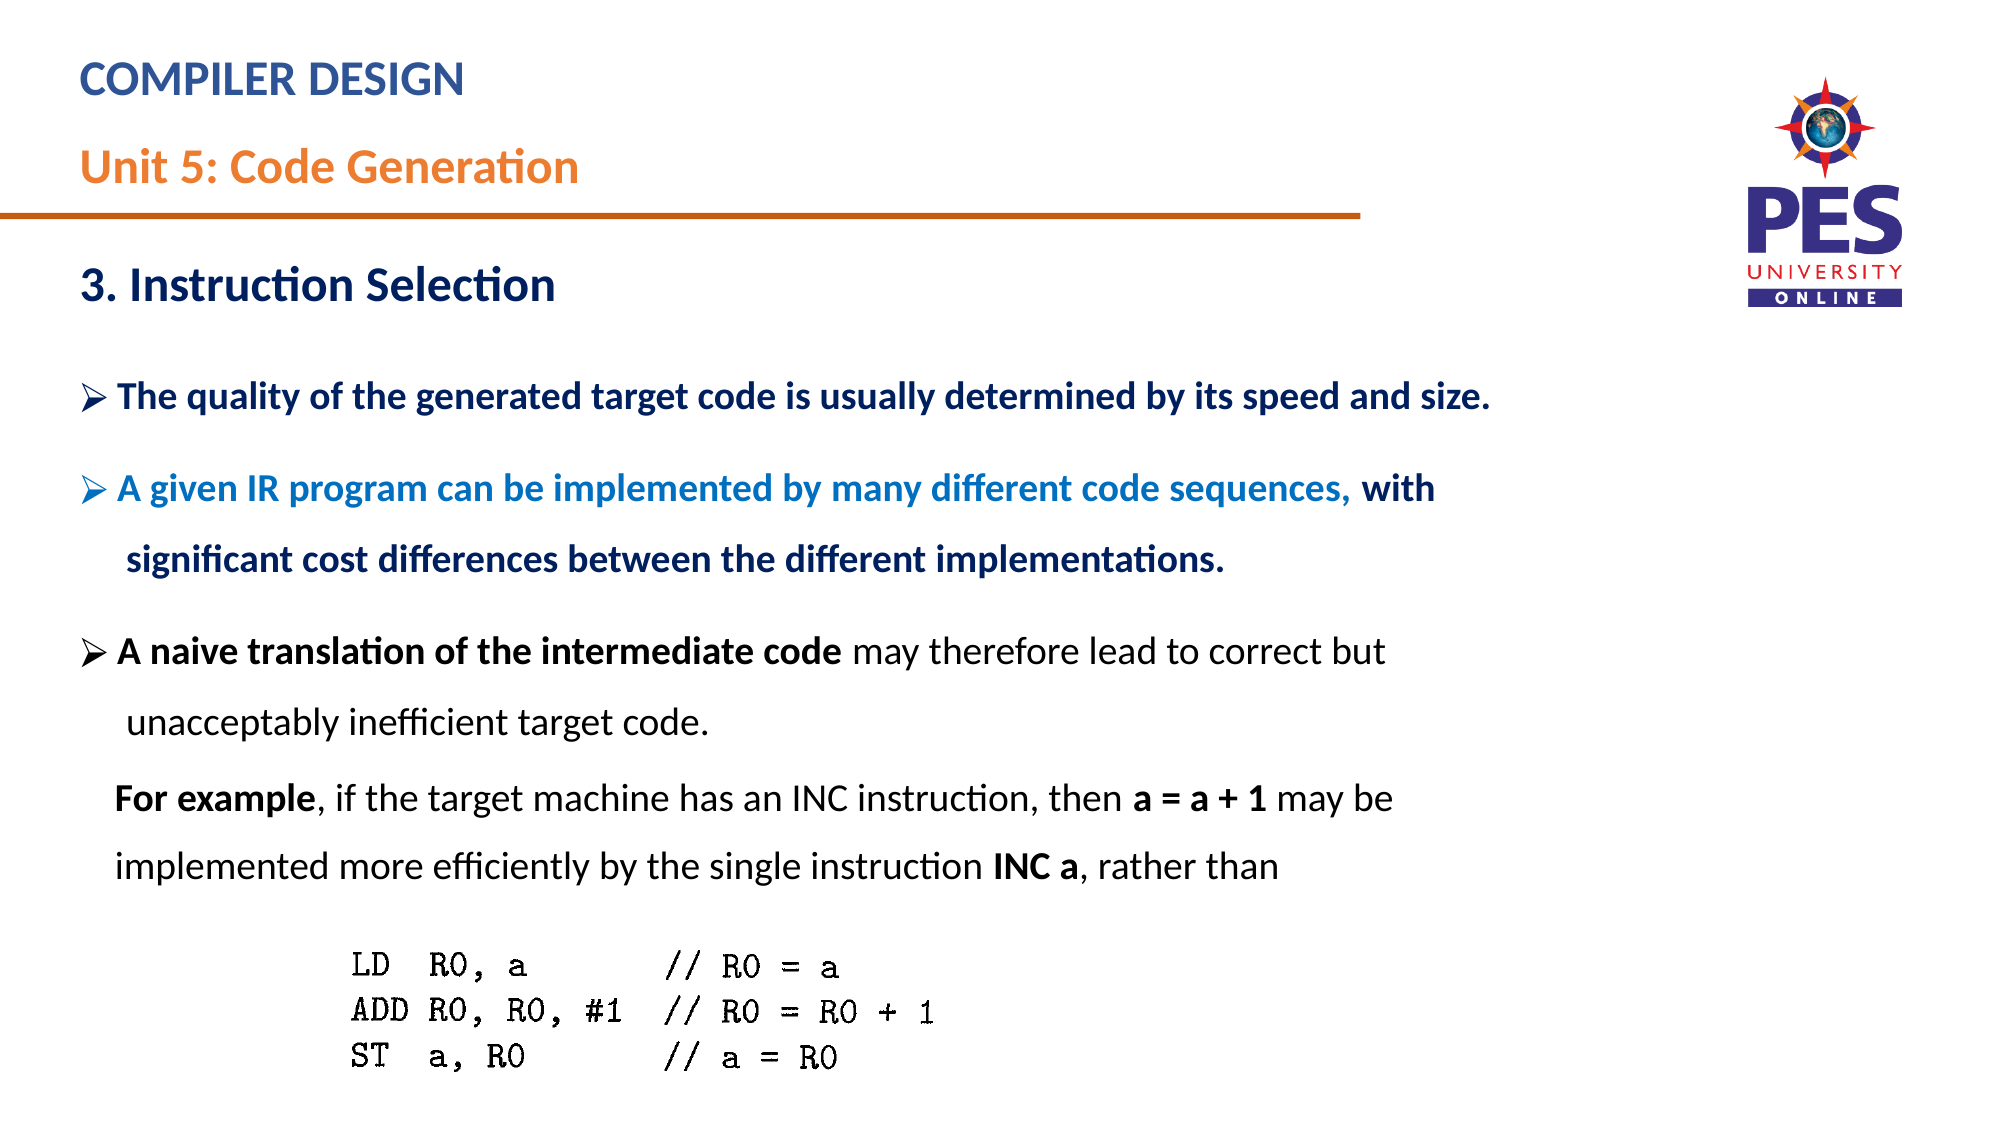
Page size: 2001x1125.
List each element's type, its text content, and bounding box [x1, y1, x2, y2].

title COMPILER DESIGN [77, 43, 468, 234]
text_box [0, 212, 77, 220]
text_box Unit 5: Code Generation 3. Instruction Selection The quality of the generated target code is usually determined by its speed and size. A given IR program can be implemented by many different code sequences, with significant cost differences between the different implementations. A naive translation of the intermediate code may therefore lead to correct but unacceptably inefficient target code. For example, if the target machine has an INC instruction, then a = a + 1 may be implemented more efficiently by the single instruction INC a, rather than [77, 131, 1498, 888]
picture [351, 949, 933, 1072]
picture [1748, 76, 1902, 307]
